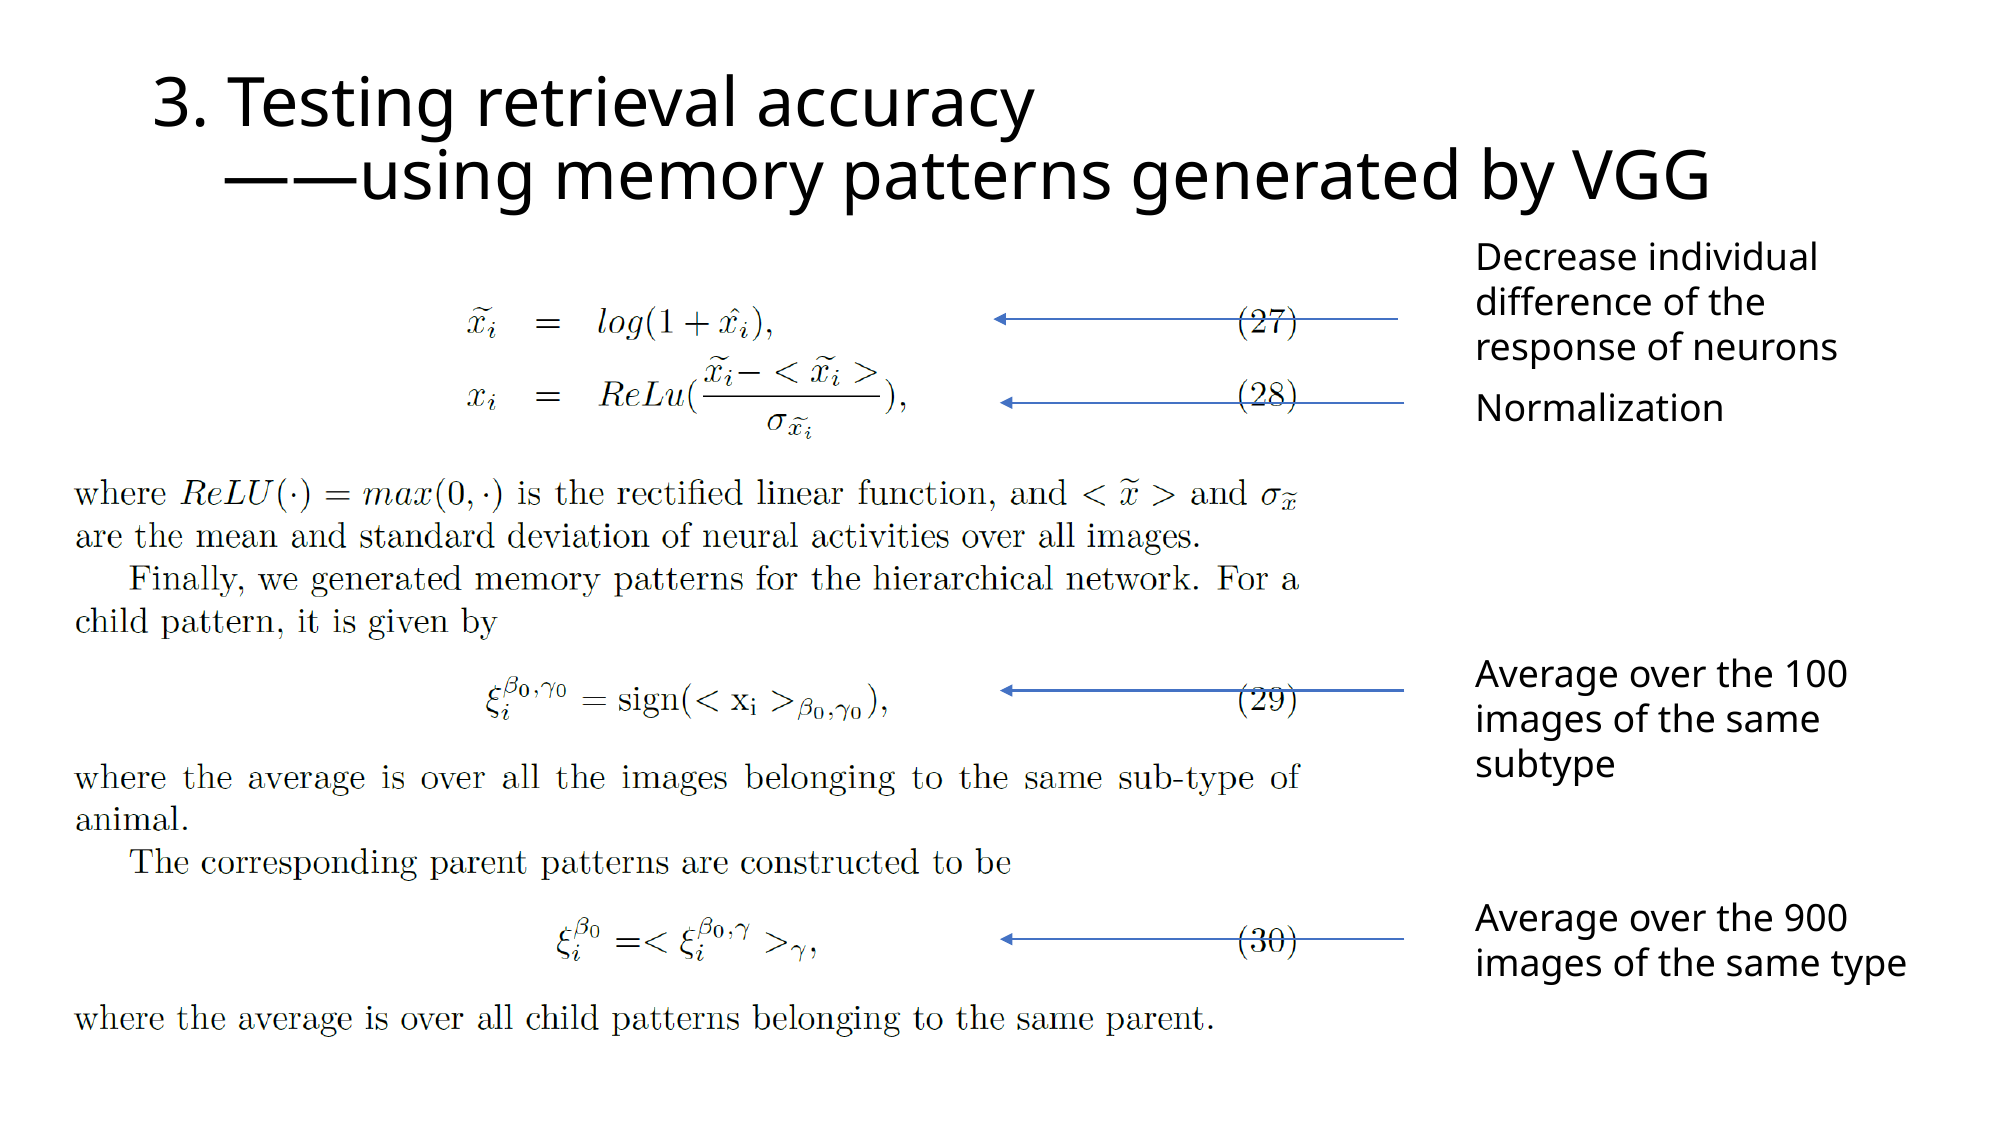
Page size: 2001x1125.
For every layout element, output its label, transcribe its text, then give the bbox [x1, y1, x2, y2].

text_box Average over the 100 images of the same subtype [1460, 642, 1968, 792]
text_box Normalization [1460, 376, 1931, 437]
text_box 3. Testing retrieval accuracy ——using memory patterns generated by VGG [137, 59, 1863, 278]
picture [38, 277, 1320, 1052]
text_box Decrease individual difference of the response of neurons [1460, 225, 1931, 376]
text_box Average over the 900 images of the same type [1460, 886, 1968, 991]
